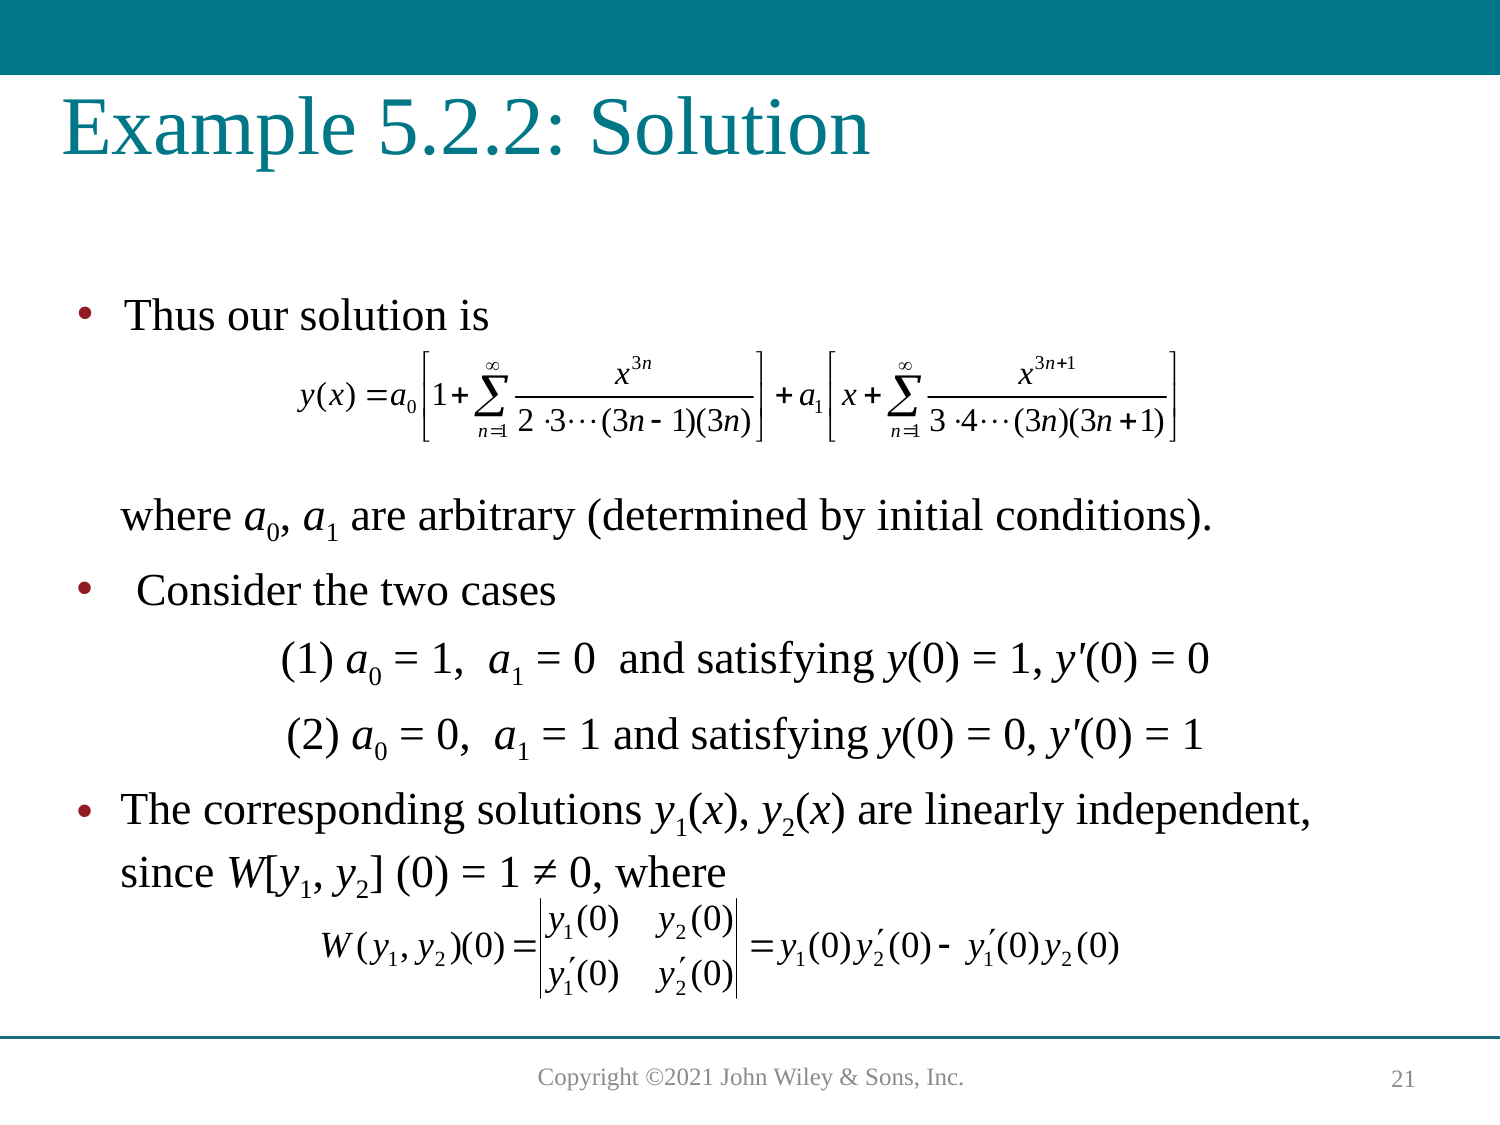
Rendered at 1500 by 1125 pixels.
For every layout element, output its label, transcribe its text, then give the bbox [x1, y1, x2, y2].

title Example 5.2.2: Solution [46, 75, 1447, 263]
list Thus our solution is [62, 277, 1463, 348]
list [317, 889, 1126, 1007]
picture [291, 344, 1188, 450]
list where a0, a1 are arbitrary (determined by initial conditions). Consider the two cases (1) a0 = 1, a1 = 0 and satisfying y(0) = 1, y'(0) = 0 (2) a0 = 0, a1 = 1 and satisfying y(0) = 0, y'(0) = 1 The corresponding solutions y1(x), y2(x) are linearly independent, since W[y1, y2] (0) = 1 ≠ 0, where [61, 477, 1430, 875]
